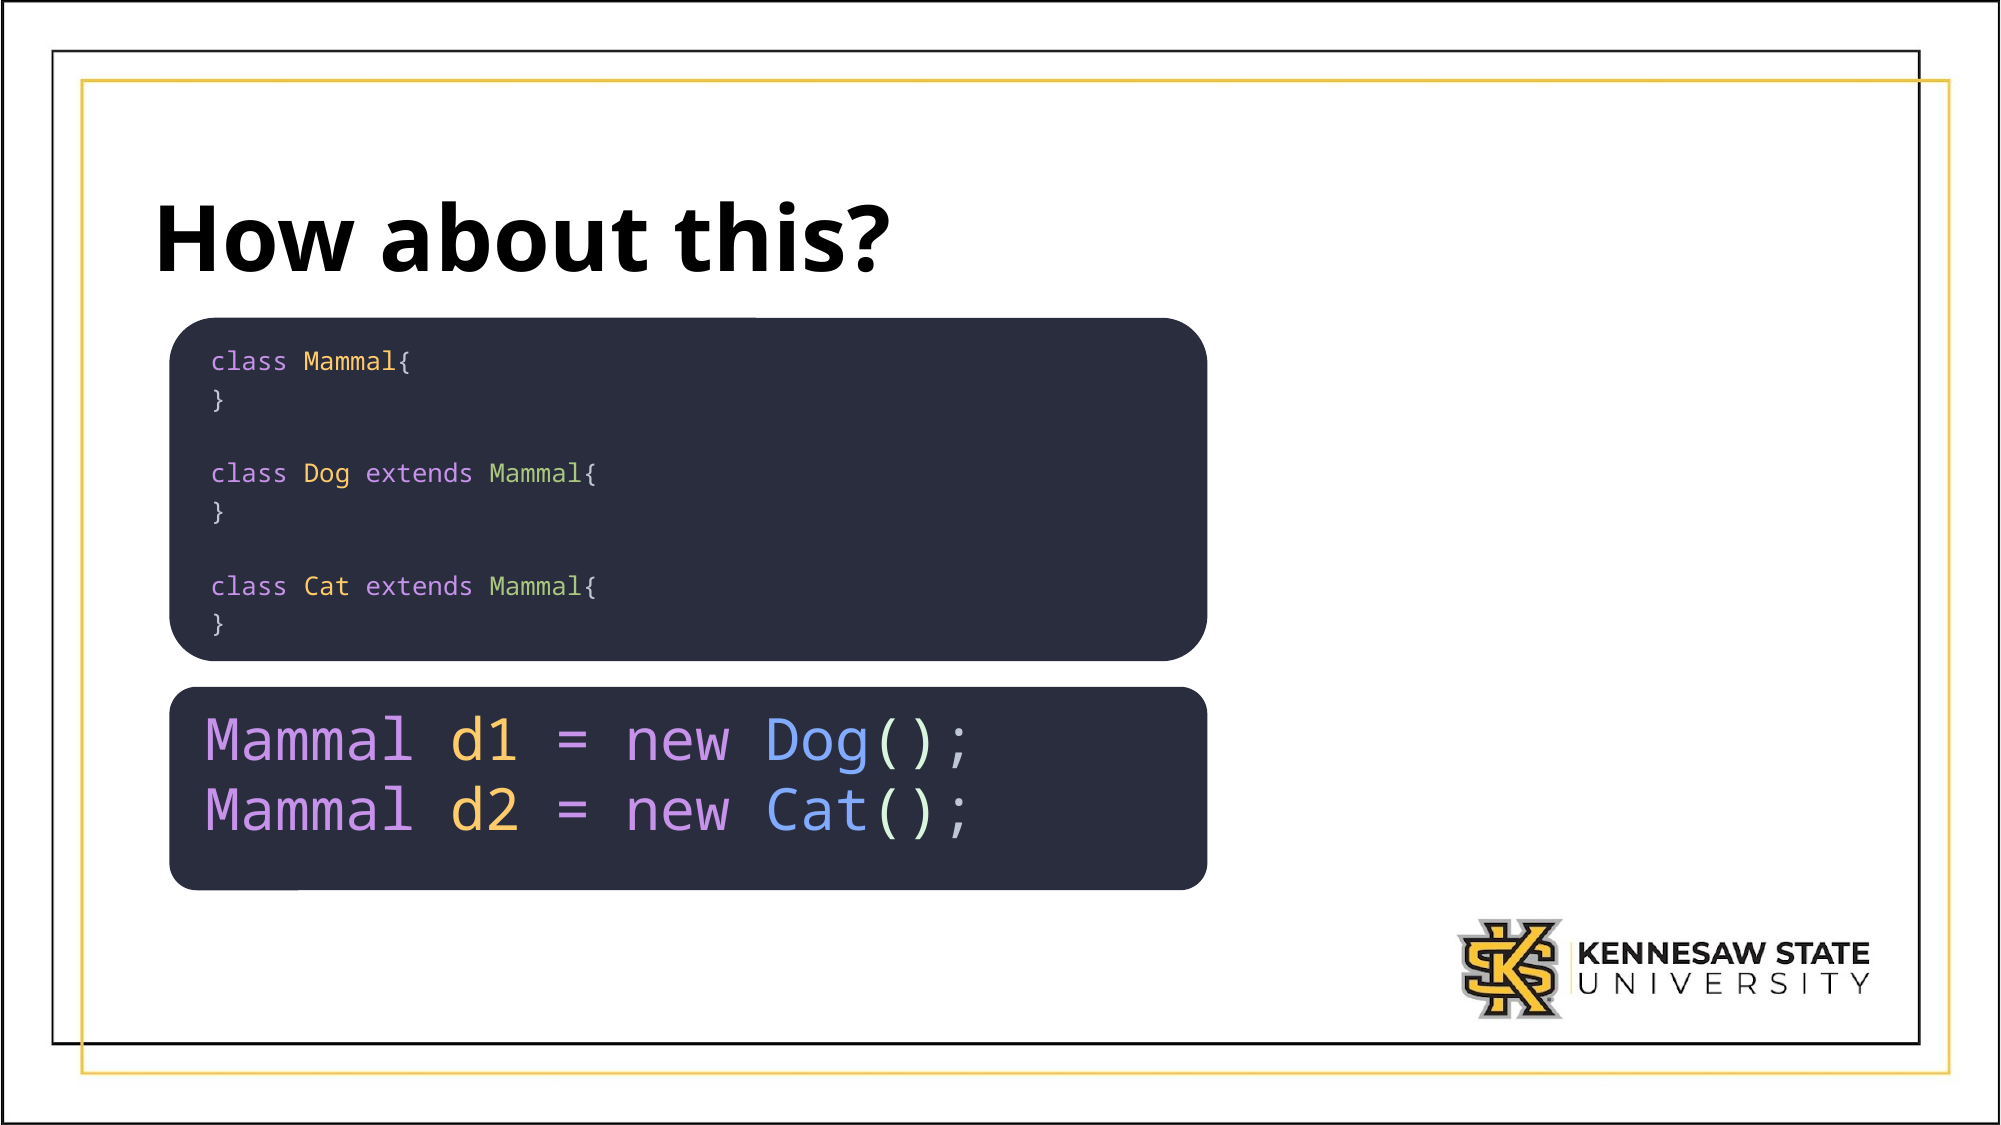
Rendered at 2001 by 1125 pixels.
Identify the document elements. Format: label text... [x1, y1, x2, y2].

text_box class Mammal{ } class Dog extends Mammal{ } class Cat extends Mammal{ } [169, 317, 1208, 662]
picture [0, 0, 2001, 1125]
title How about this? [137, 132, 1863, 351]
text_box Mammal d1 = new Dog(); Mammal d2 = new Cat(); [169, 686, 1208, 891]
